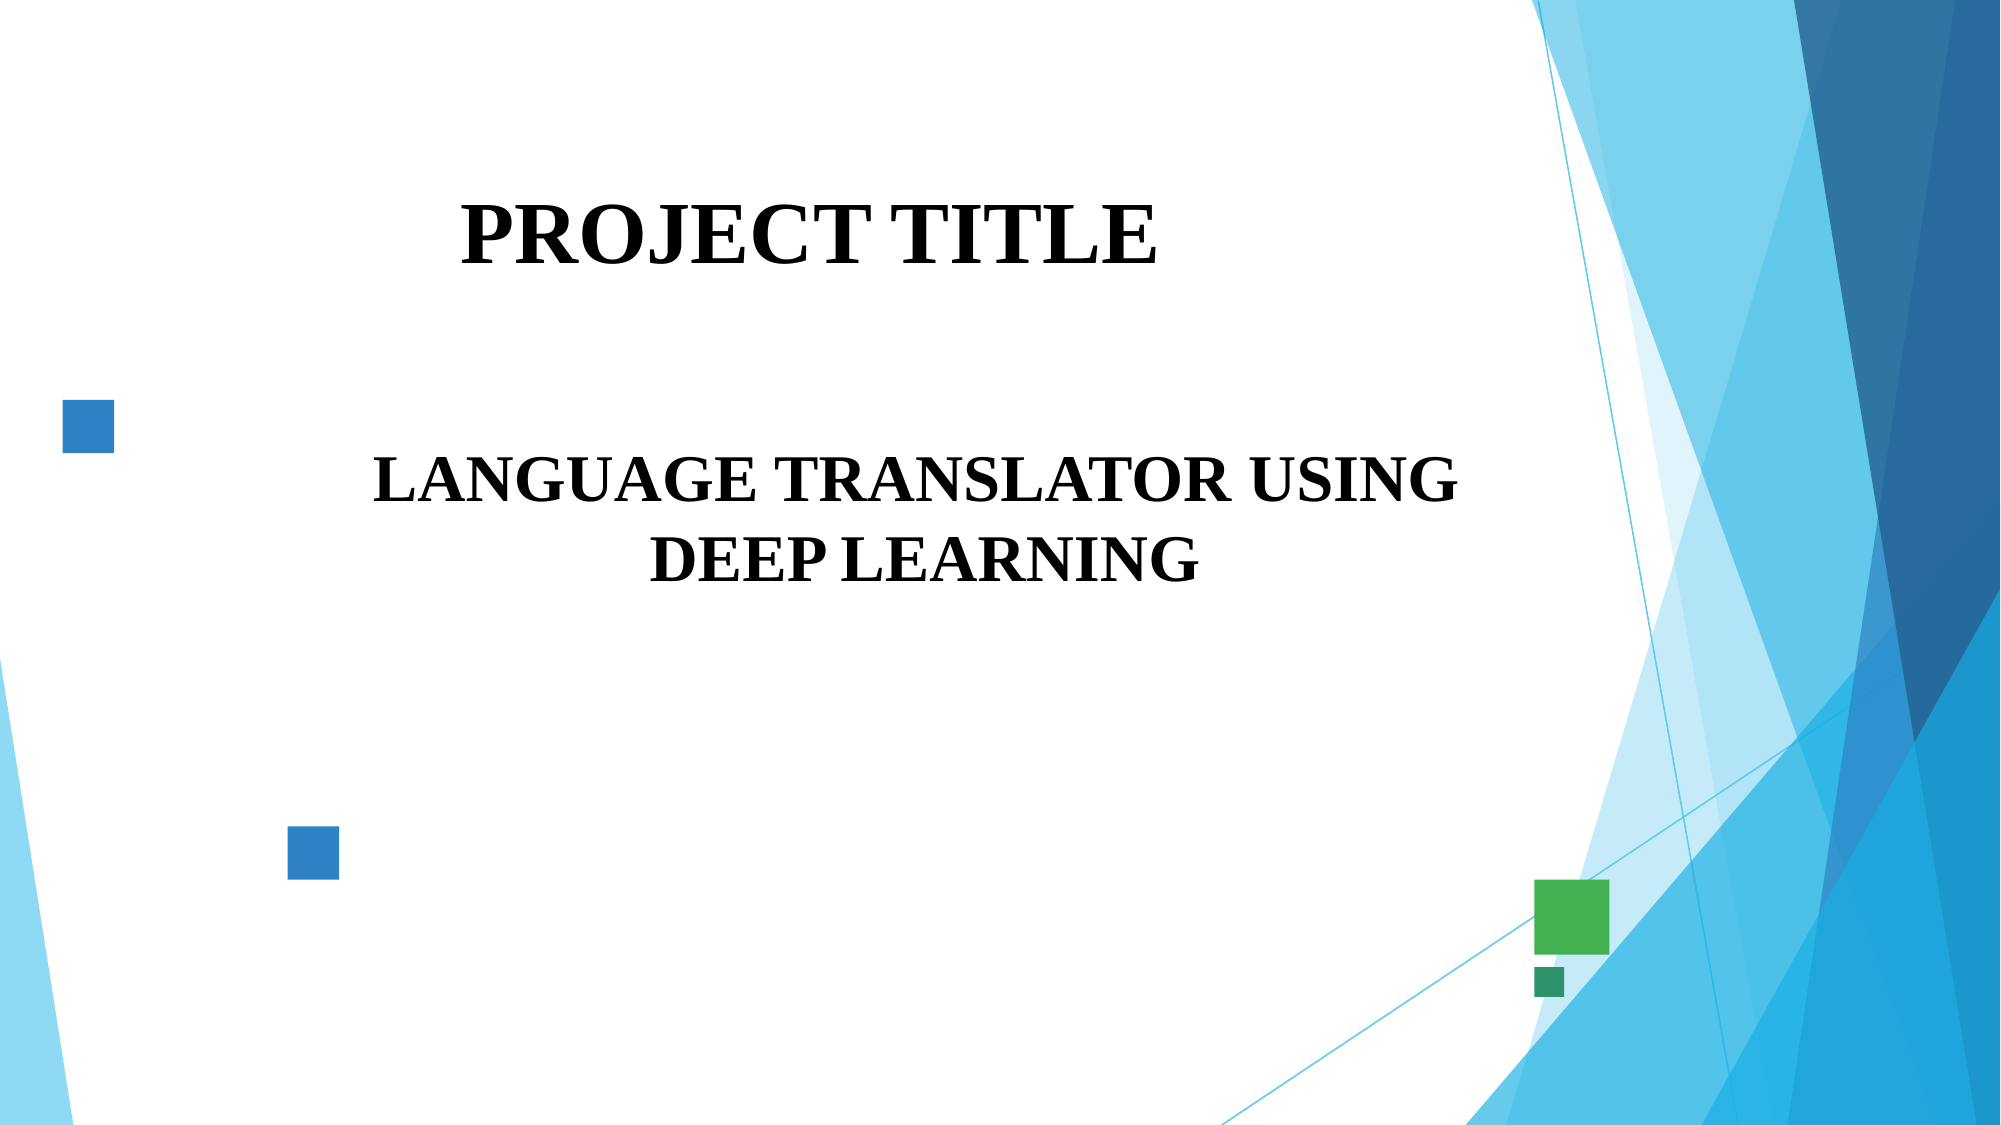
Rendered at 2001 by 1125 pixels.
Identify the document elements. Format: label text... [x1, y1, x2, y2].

subtitle LANGUAGE TRANSLATOR USING DEEP LEARNING [225, 434, 1625, 597]
text_box [62, 399, 115, 454]
title PROJECT TITLE [460, 174, 1415, 316]
text_box [1534, 967, 1565, 997]
text_box [287, 826, 340, 880]
text_box [1534, 879, 1610, 955]
